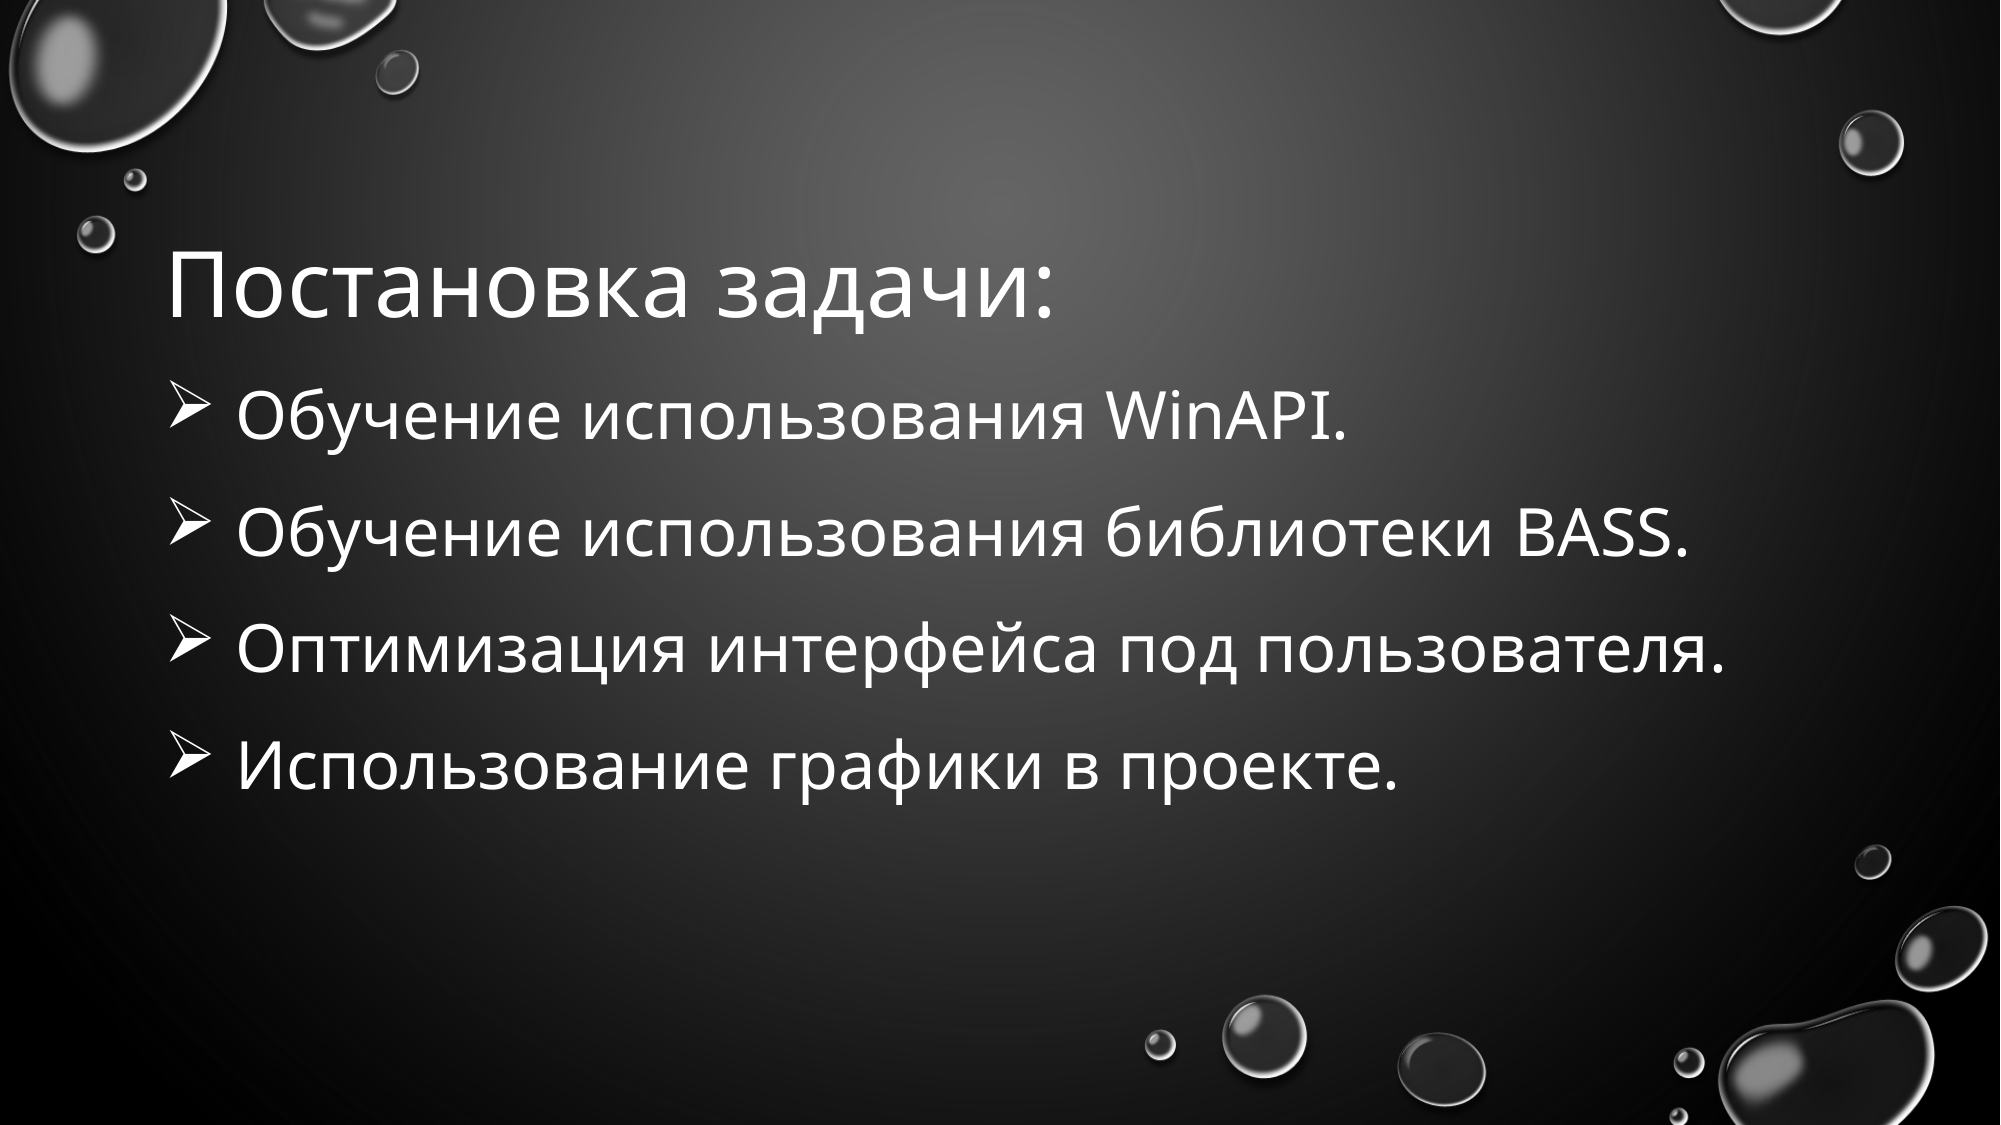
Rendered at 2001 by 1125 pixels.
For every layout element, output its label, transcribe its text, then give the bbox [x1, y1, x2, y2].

picture [0, 0, 2000, 1125]
list Постановка задачи: Обучение использования WinAPI. Обучение использования библиотеки BASS. Оптимизация интерфейса под пользователя. Использование графики в проекте. [149, 196, 1850, 950]
